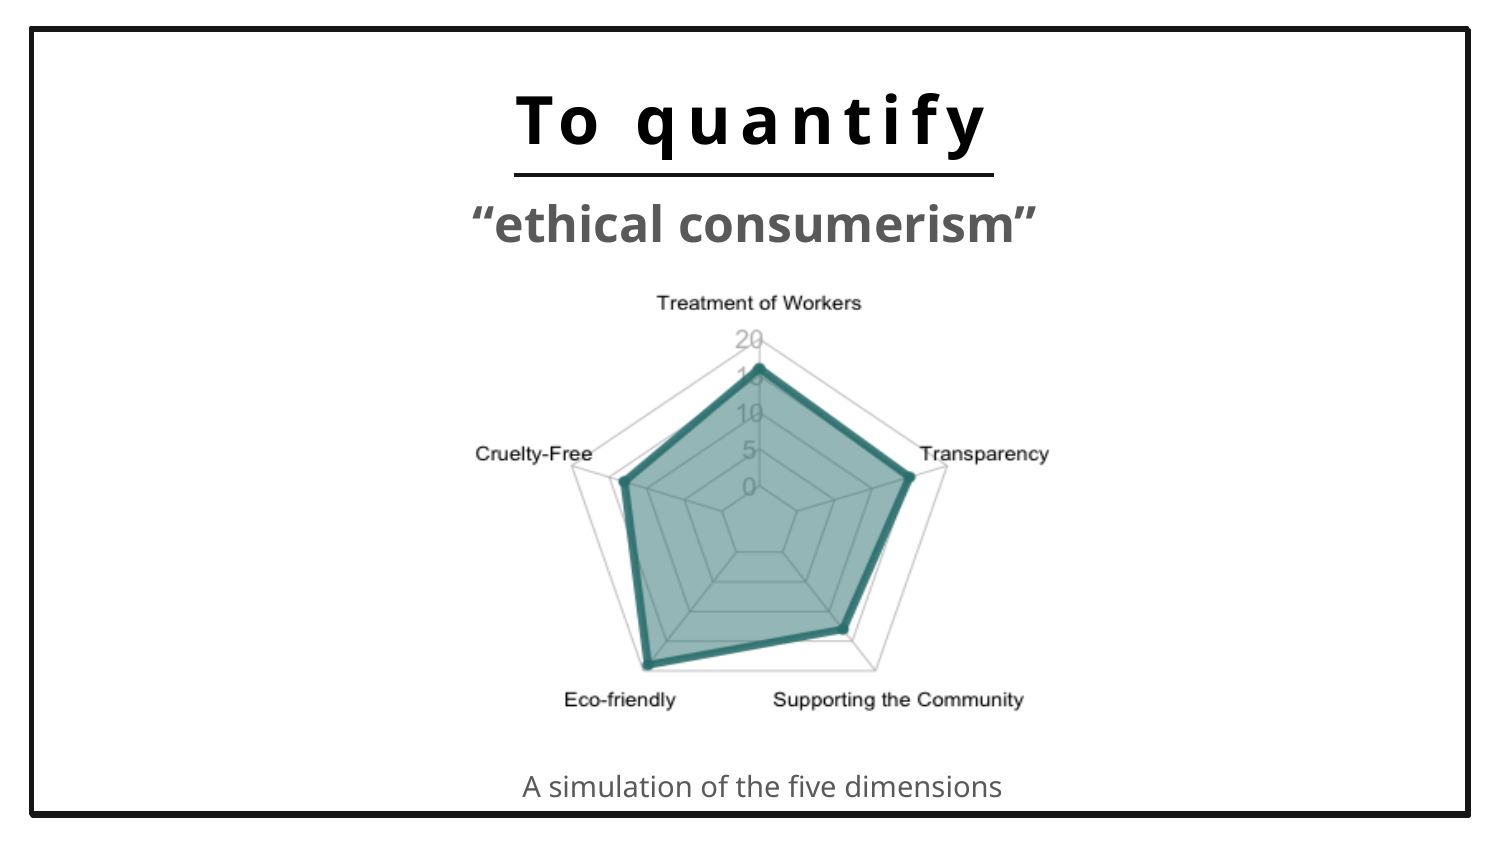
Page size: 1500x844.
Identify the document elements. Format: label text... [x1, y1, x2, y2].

text_box A simulation of the five dimensions [430, 761, 1102, 812]
text_box [29, 26, 1469, 816]
text_box “ethical consumerism” [402, 185, 1107, 261]
picture [417, 287, 1090, 756]
